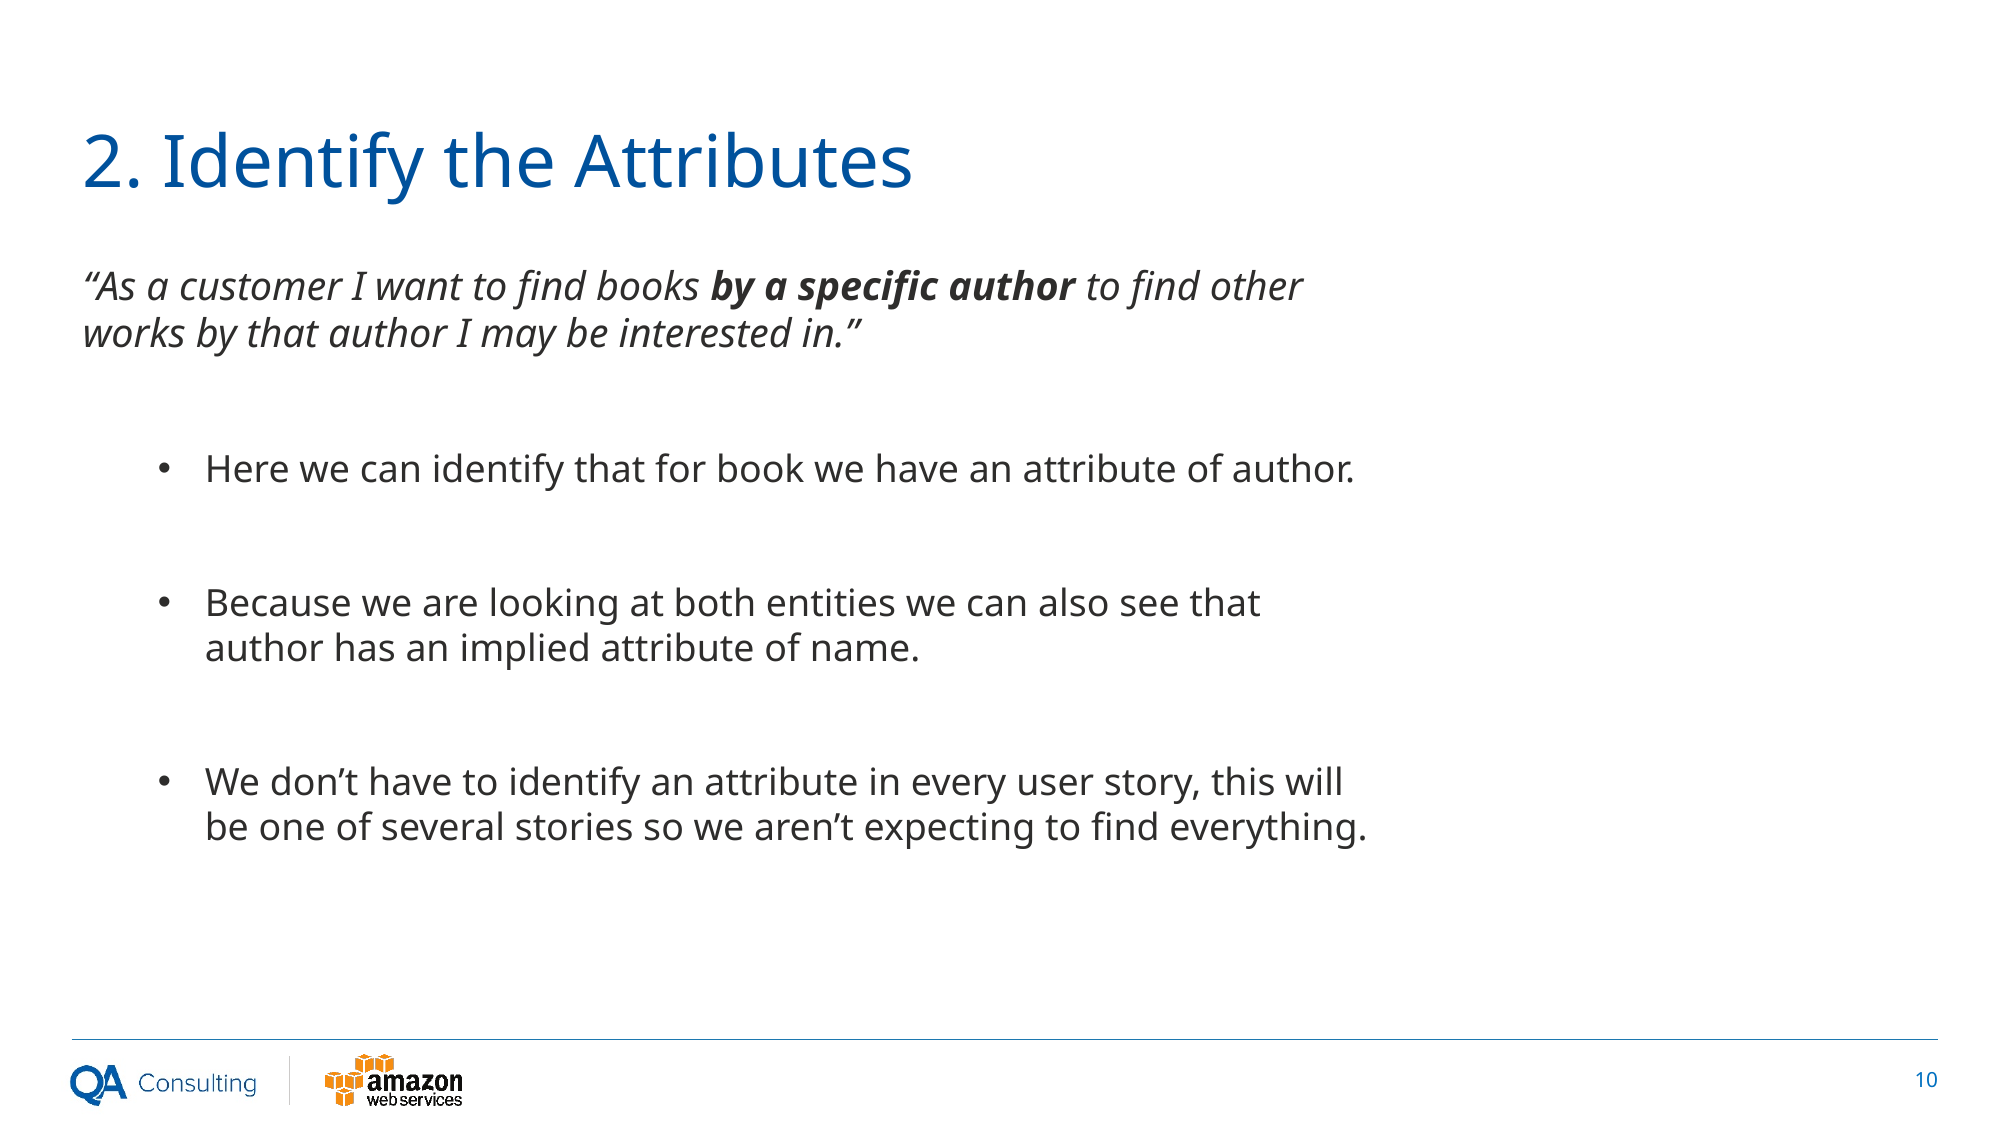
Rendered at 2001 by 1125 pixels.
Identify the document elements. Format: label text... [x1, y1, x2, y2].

picture [325, 1054, 462, 1106]
title 2. Identify the Attributes [67, 106, 1565, 210]
picture [48, 1047, 277, 1121]
list “As a customer I want to find books by a specific author to find other works by that author I may be interested in.” Here we can identify that for book we have an attribute of author. Because we are looking at both entities we can also see that author has an implied attribute of name. We don’t have to identify an attribute in every user story, this will be one of several stories so we aren’t expecting to find everything. [67, 253, 1397, 1000]
